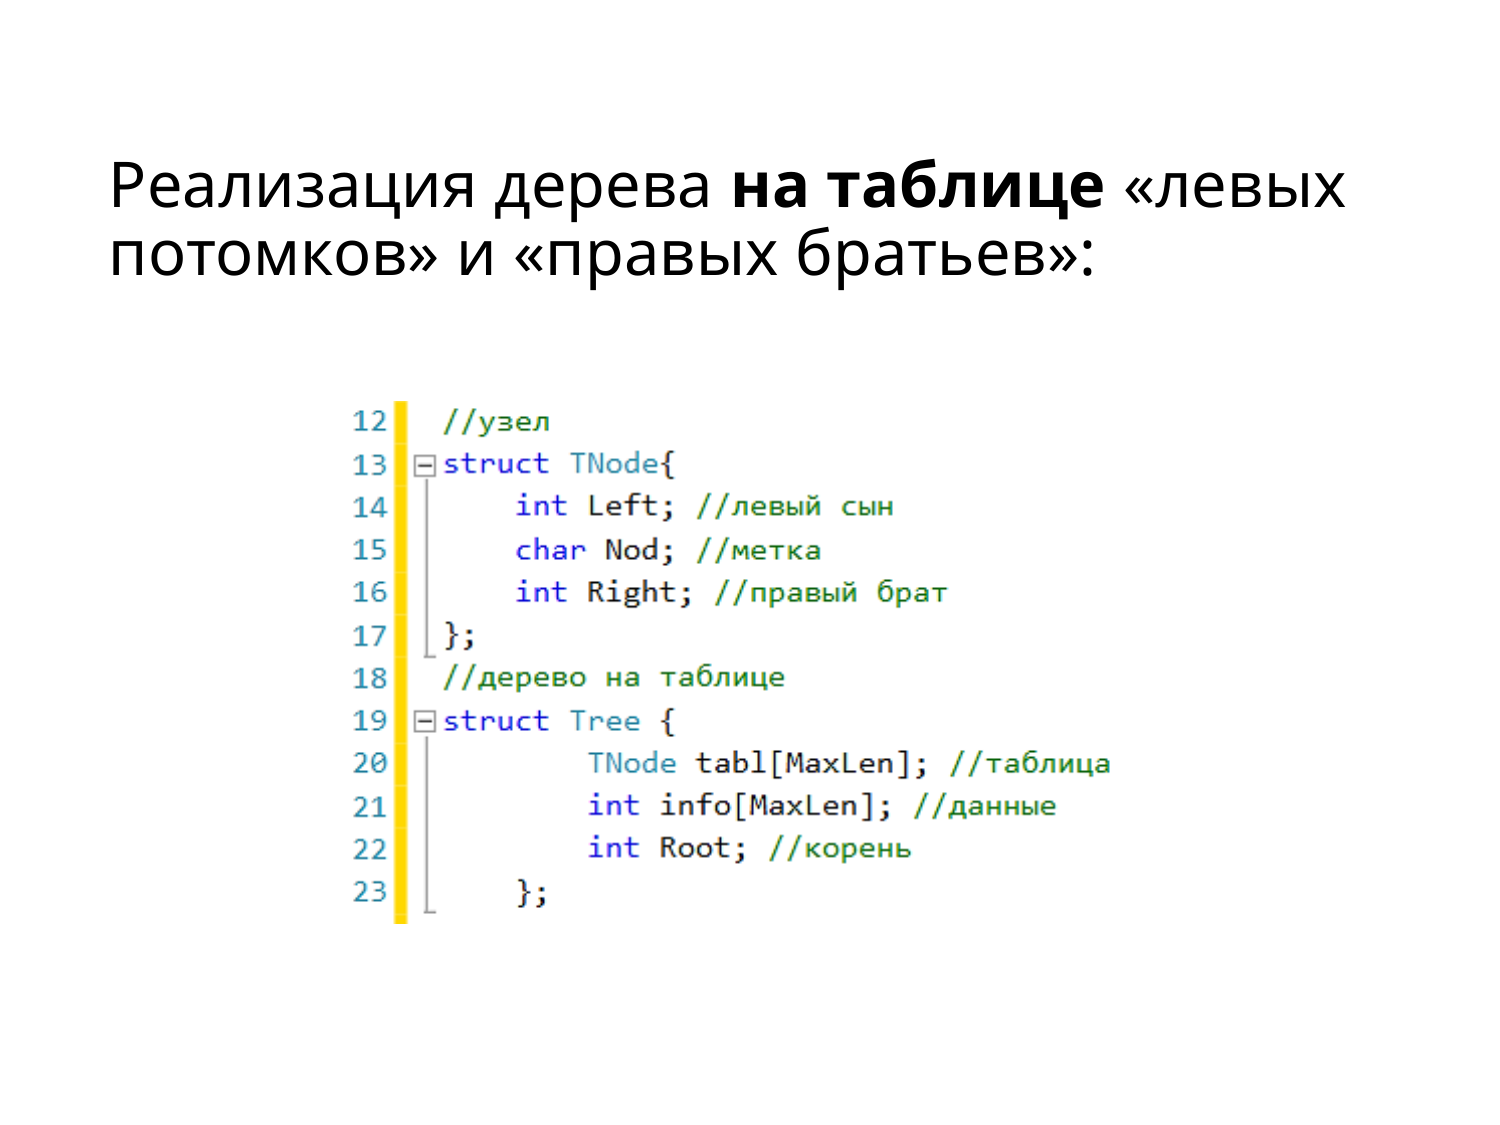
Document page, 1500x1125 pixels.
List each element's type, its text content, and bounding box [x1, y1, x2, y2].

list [344, 401, 1138, 924]
title Реализация дерева на таблице «левых потомков» и «правых братьев»: [94, 112, 1388, 330]
